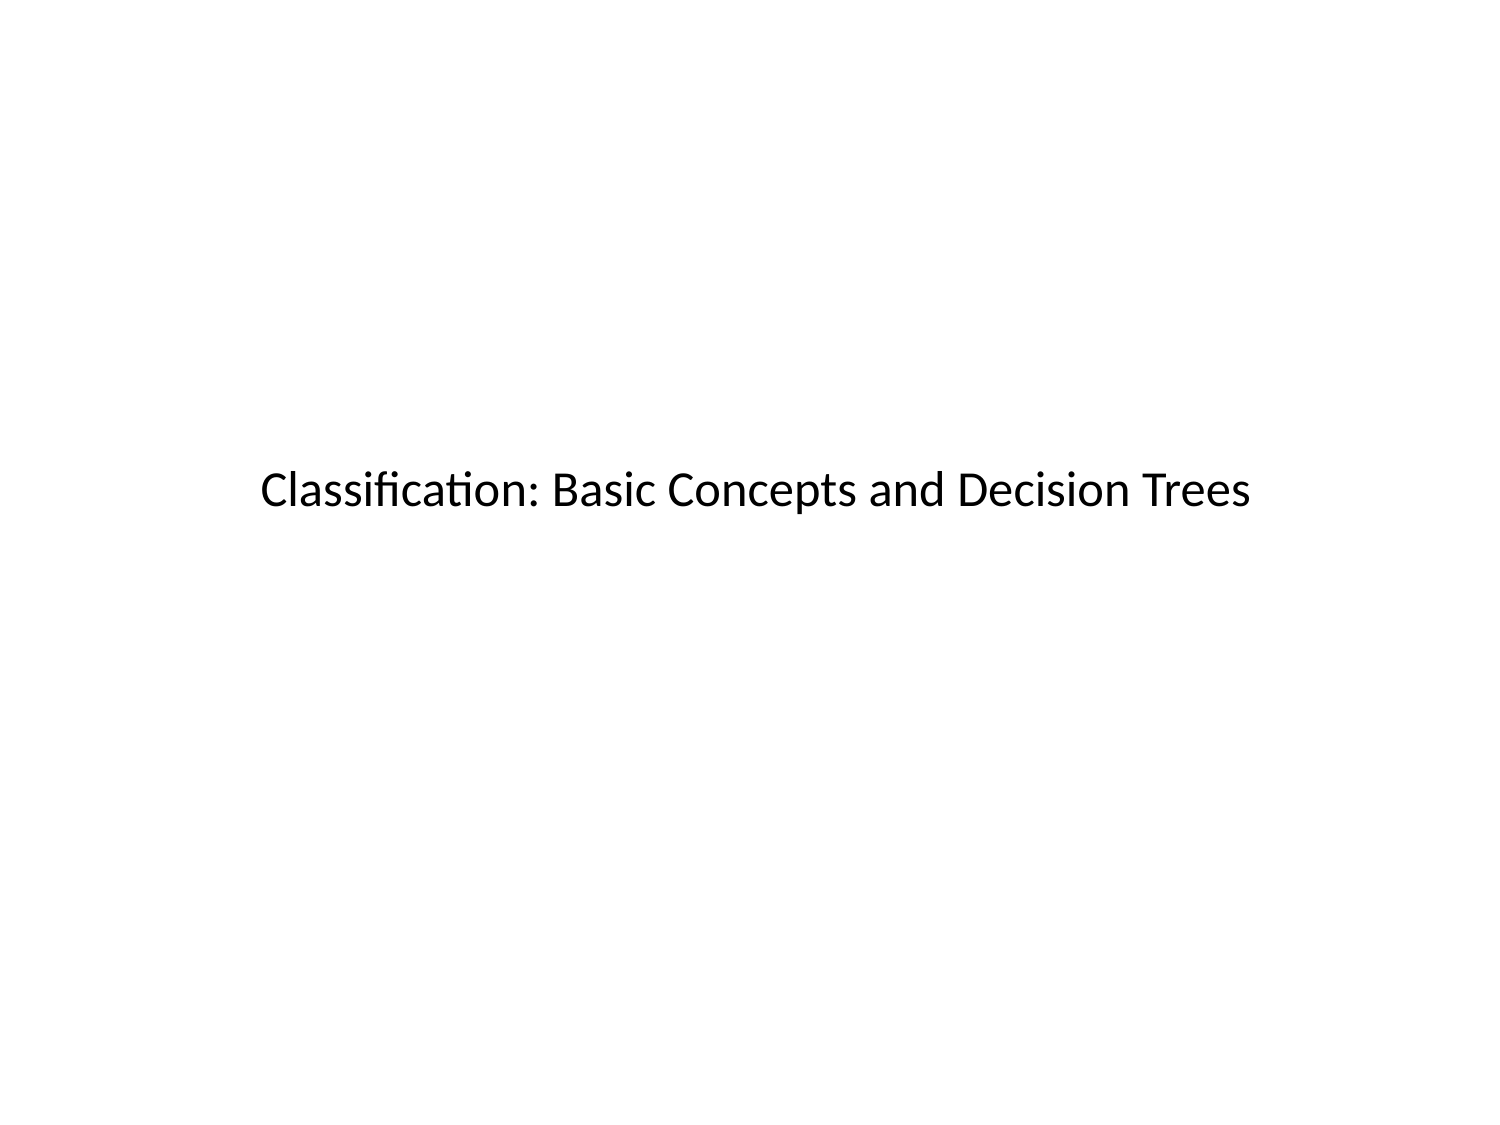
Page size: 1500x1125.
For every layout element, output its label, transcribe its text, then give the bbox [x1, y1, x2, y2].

title Classification: Basic Concepts and Decision Trees [37, 387, 1475, 525]
